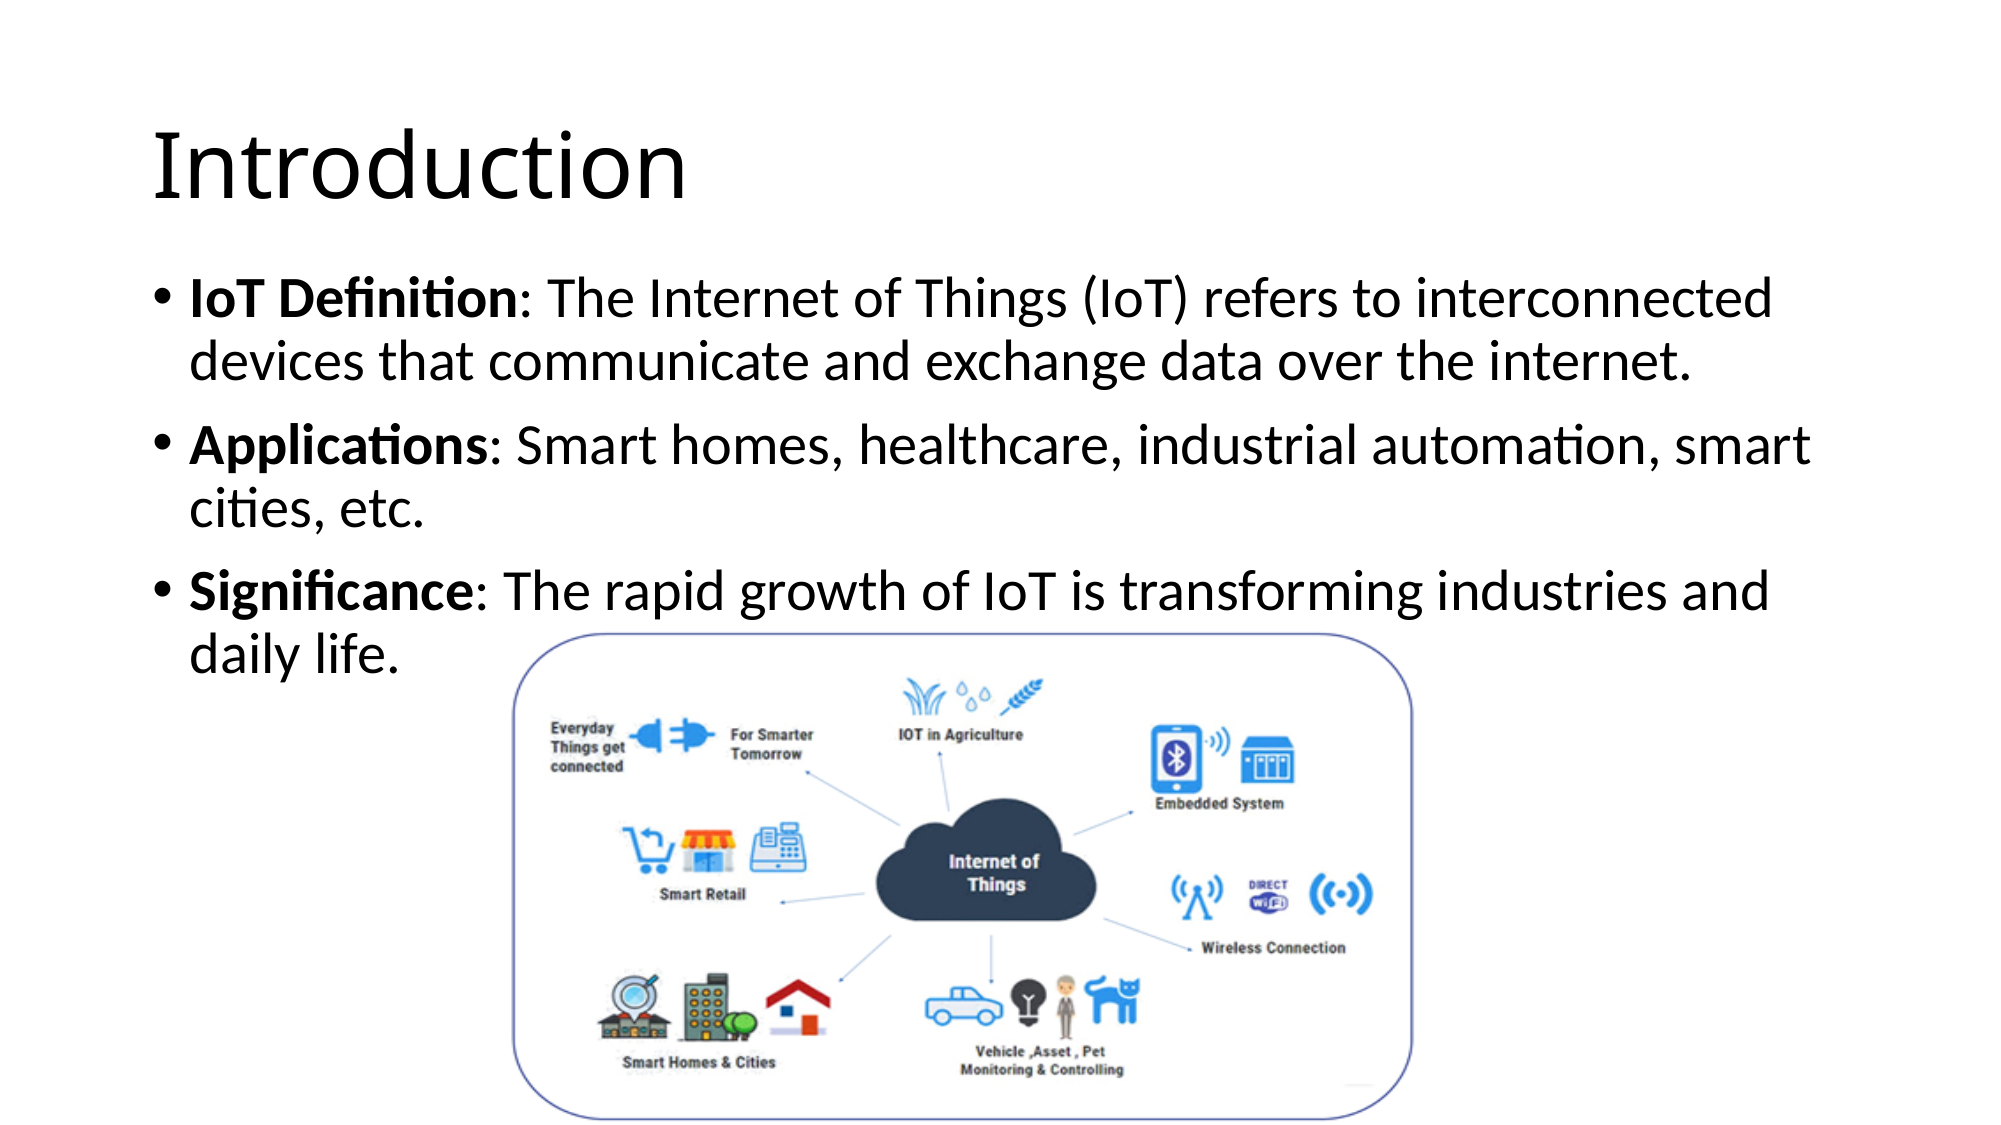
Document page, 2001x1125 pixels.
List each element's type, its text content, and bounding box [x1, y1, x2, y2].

picture [503, 624, 1416, 1125]
title Introduction [137, 59, 1863, 259]
list IoT Definition: The Internet of Things (IoT) refers to interconnected devices that communicate and exchange data over the internet. Applications: Smart homes, healthcare, industrial automation, smart cities, etc. Significance: The rapid growth of IoT is transforming industries and daily life. [137, 259, 1863, 974]
